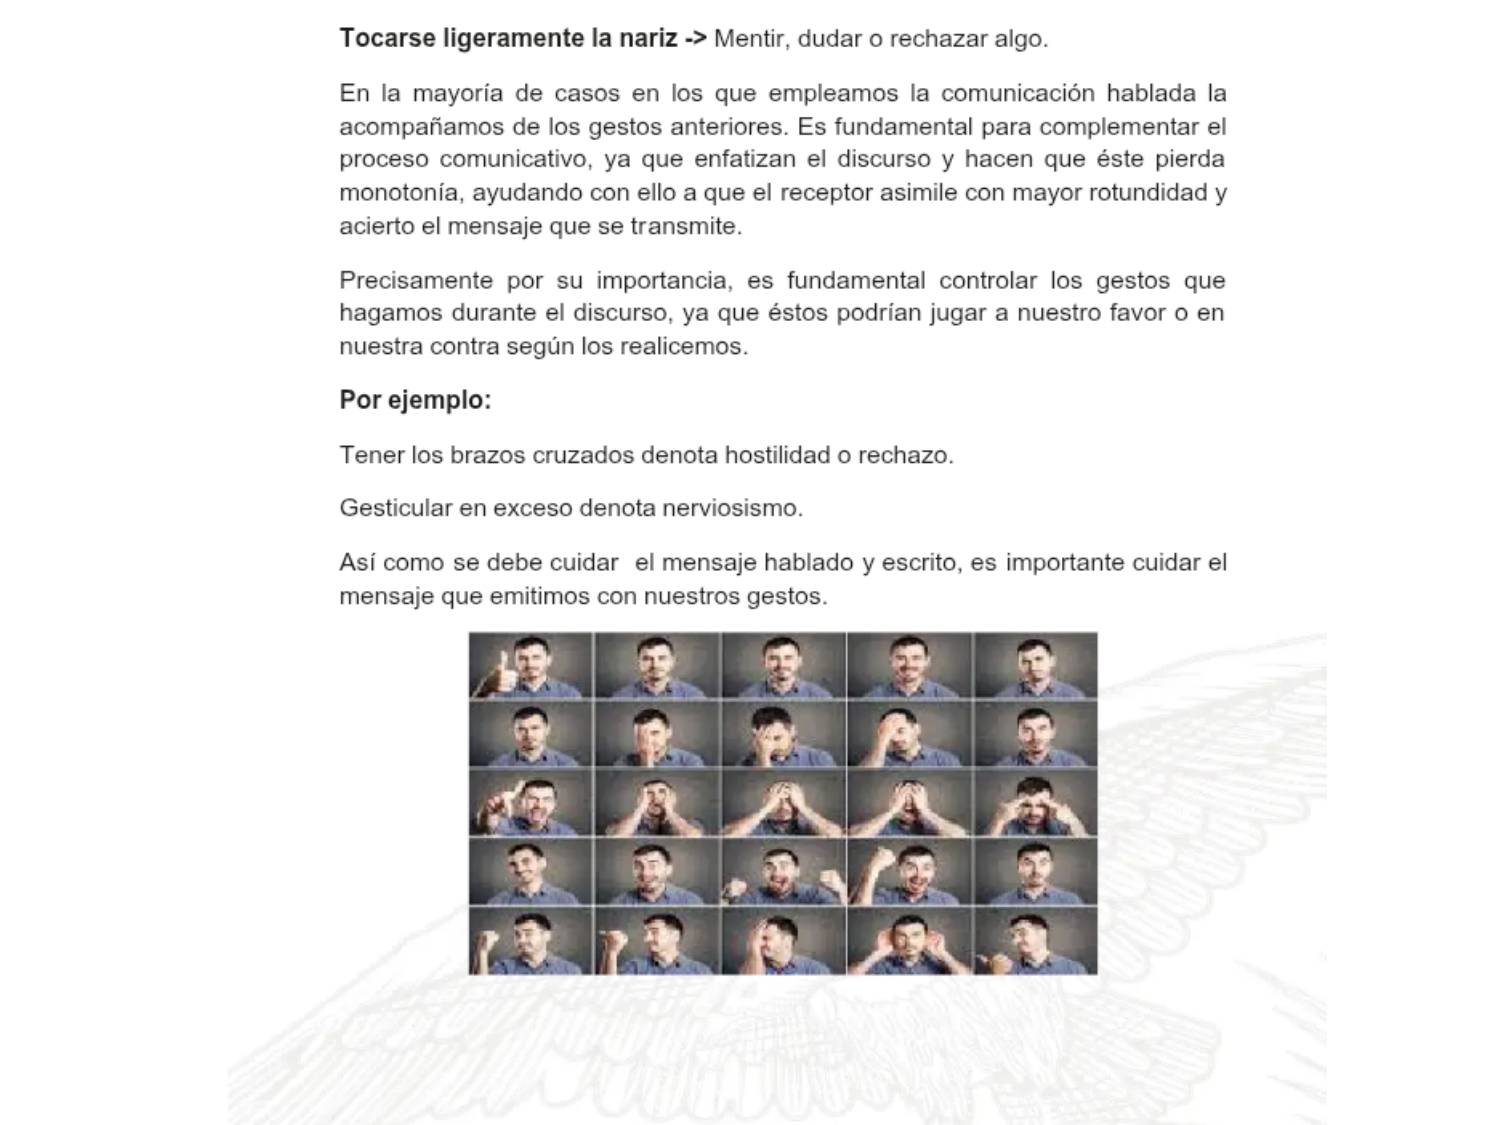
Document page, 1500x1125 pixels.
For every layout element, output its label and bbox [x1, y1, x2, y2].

picture [173, 0, 1327, 1125]
